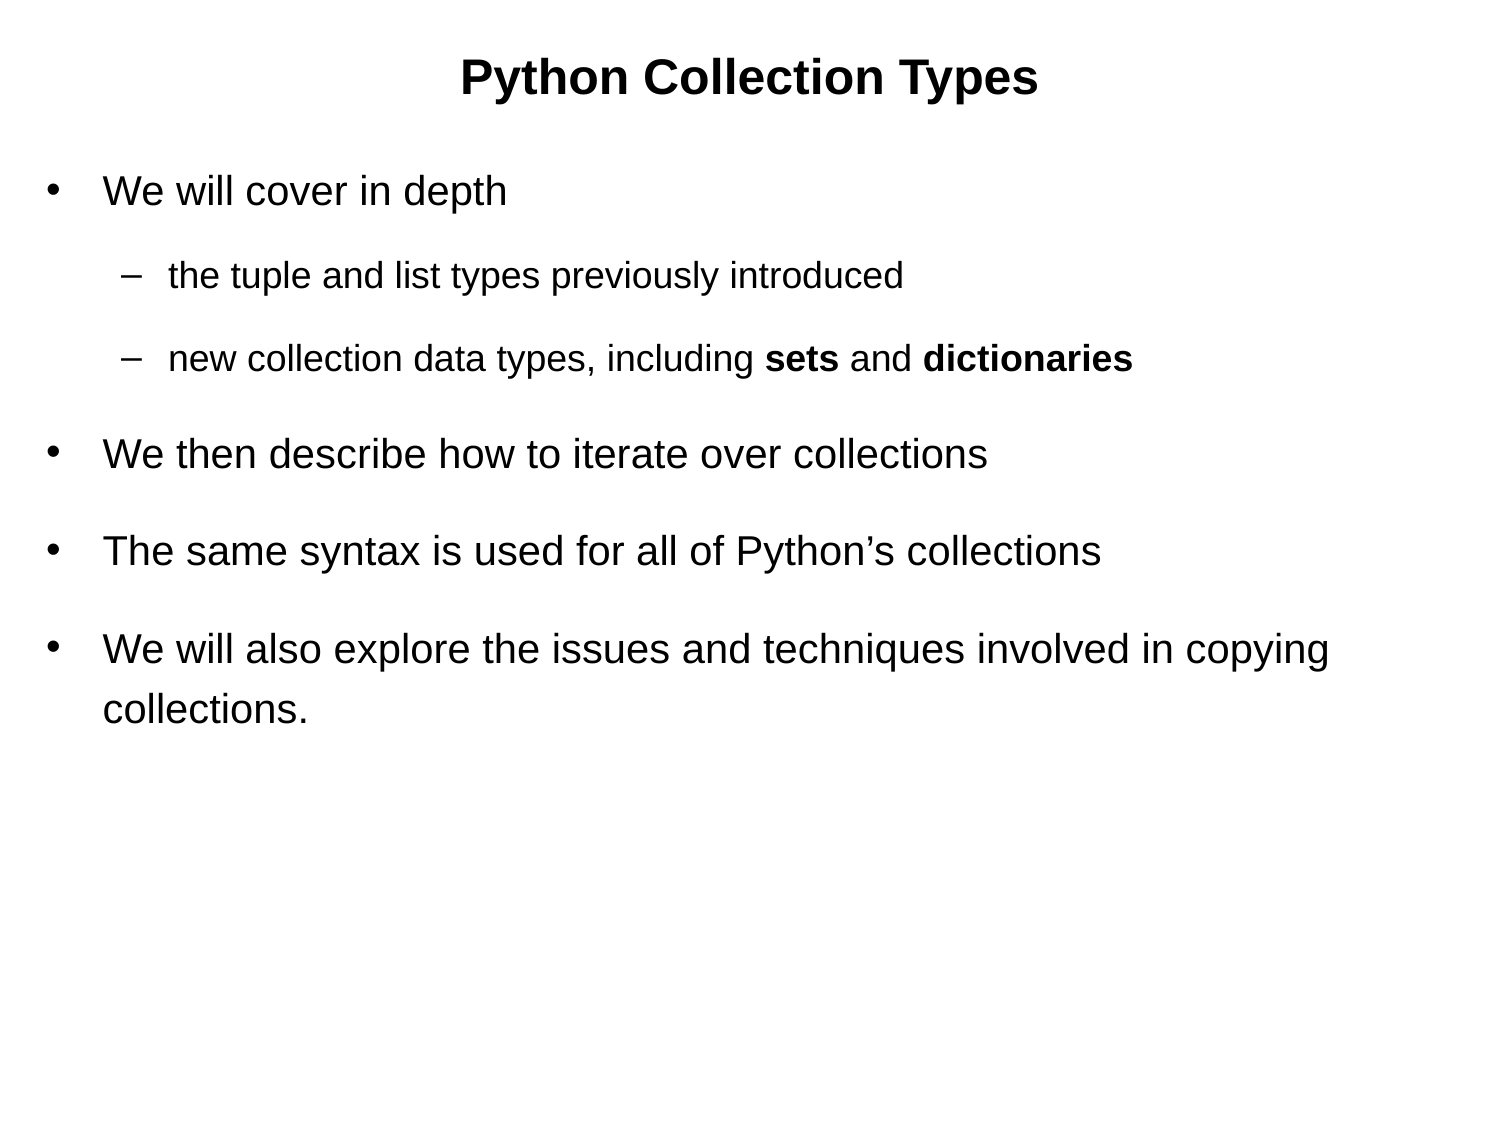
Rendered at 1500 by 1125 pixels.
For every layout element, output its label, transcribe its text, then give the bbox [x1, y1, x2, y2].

title Python Collection Types [75, 25, 1425, 124]
list We will cover in depth the tuple and list types previously introduced new collection data types, including sets and dictionaries We then describe how to iterate over collections The same syntax is used for all of Python’s collections We will also explore the issues and techniques involved in copying collections. [31, 156, 1466, 1086]
